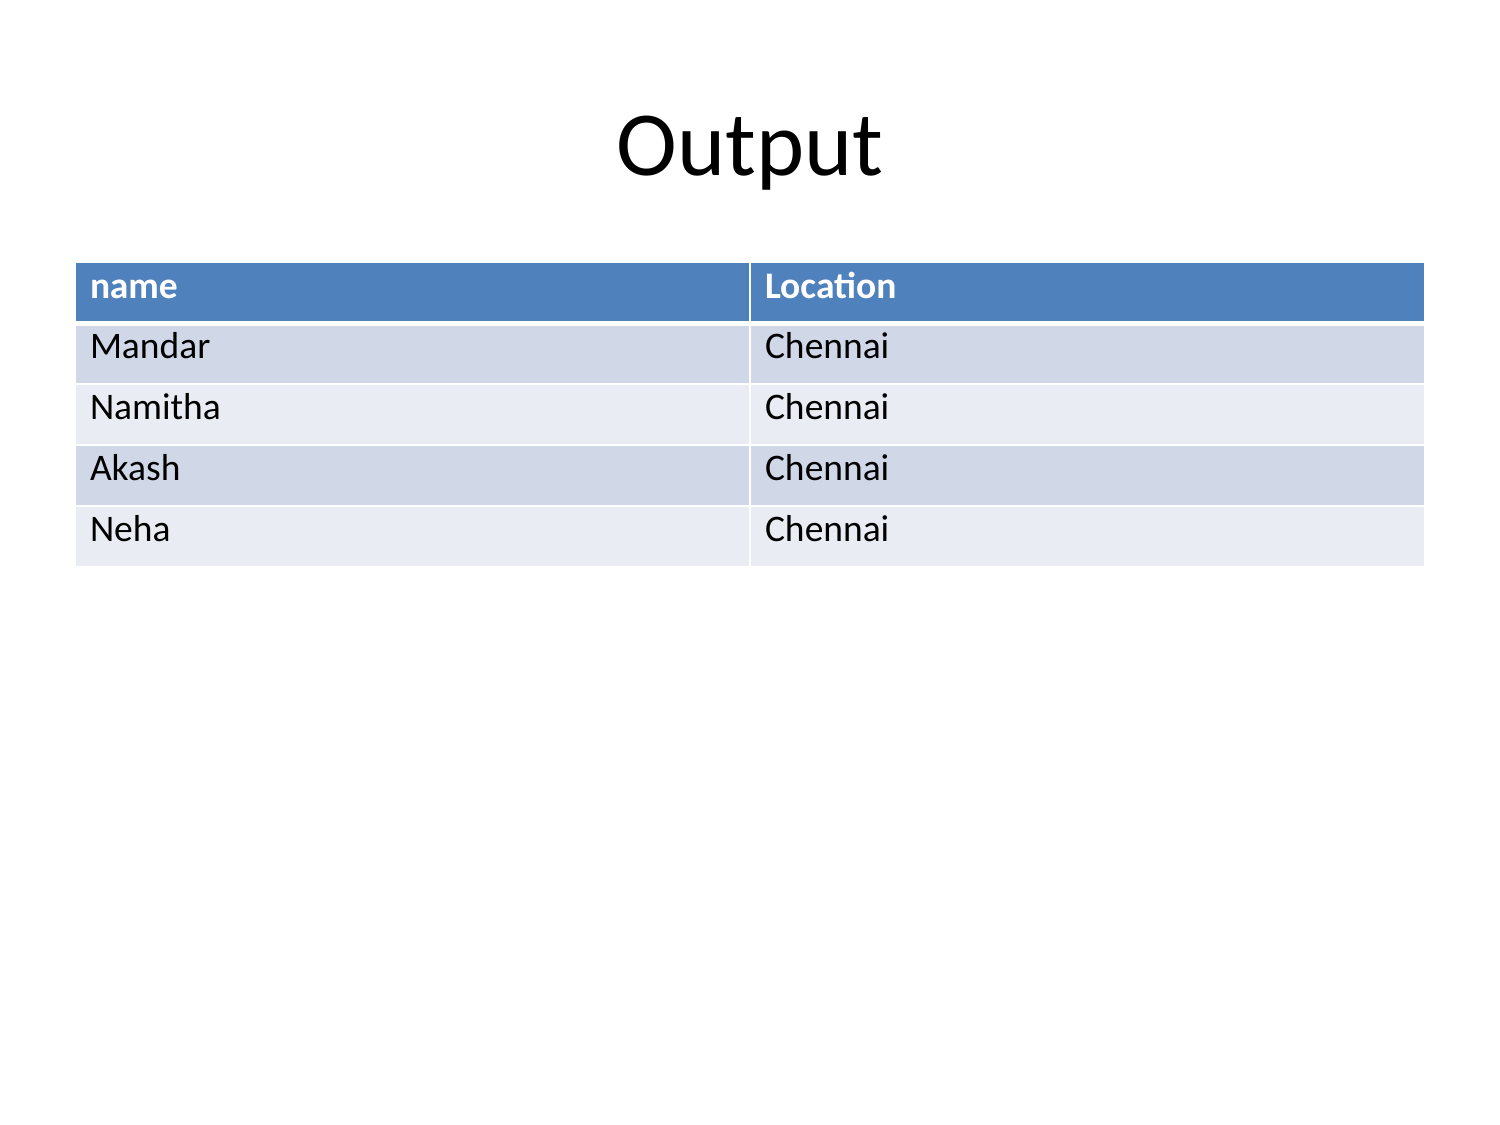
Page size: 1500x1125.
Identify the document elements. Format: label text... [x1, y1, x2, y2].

table_cell Namitha [76, 385, 749, 444]
title Output [75, 45, 1425, 233]
table_cell Mandar [76, 326, 749, 383]
table_cell Neha [76, 507, 749, 566]
table_header Location [751, 263, 1424, 321]
table_cell Akash [76, 446, 749, 505]
table_cell Chennai [751, 507, 1424, 566]
table_cell Chennai [751, 446, 1424, 505]
table_header name [76, 263, 749, 321]
table_cell Chennai [751, 326, 1424, 383]
table_cell Chennai [751, 385, 1424, 444]
